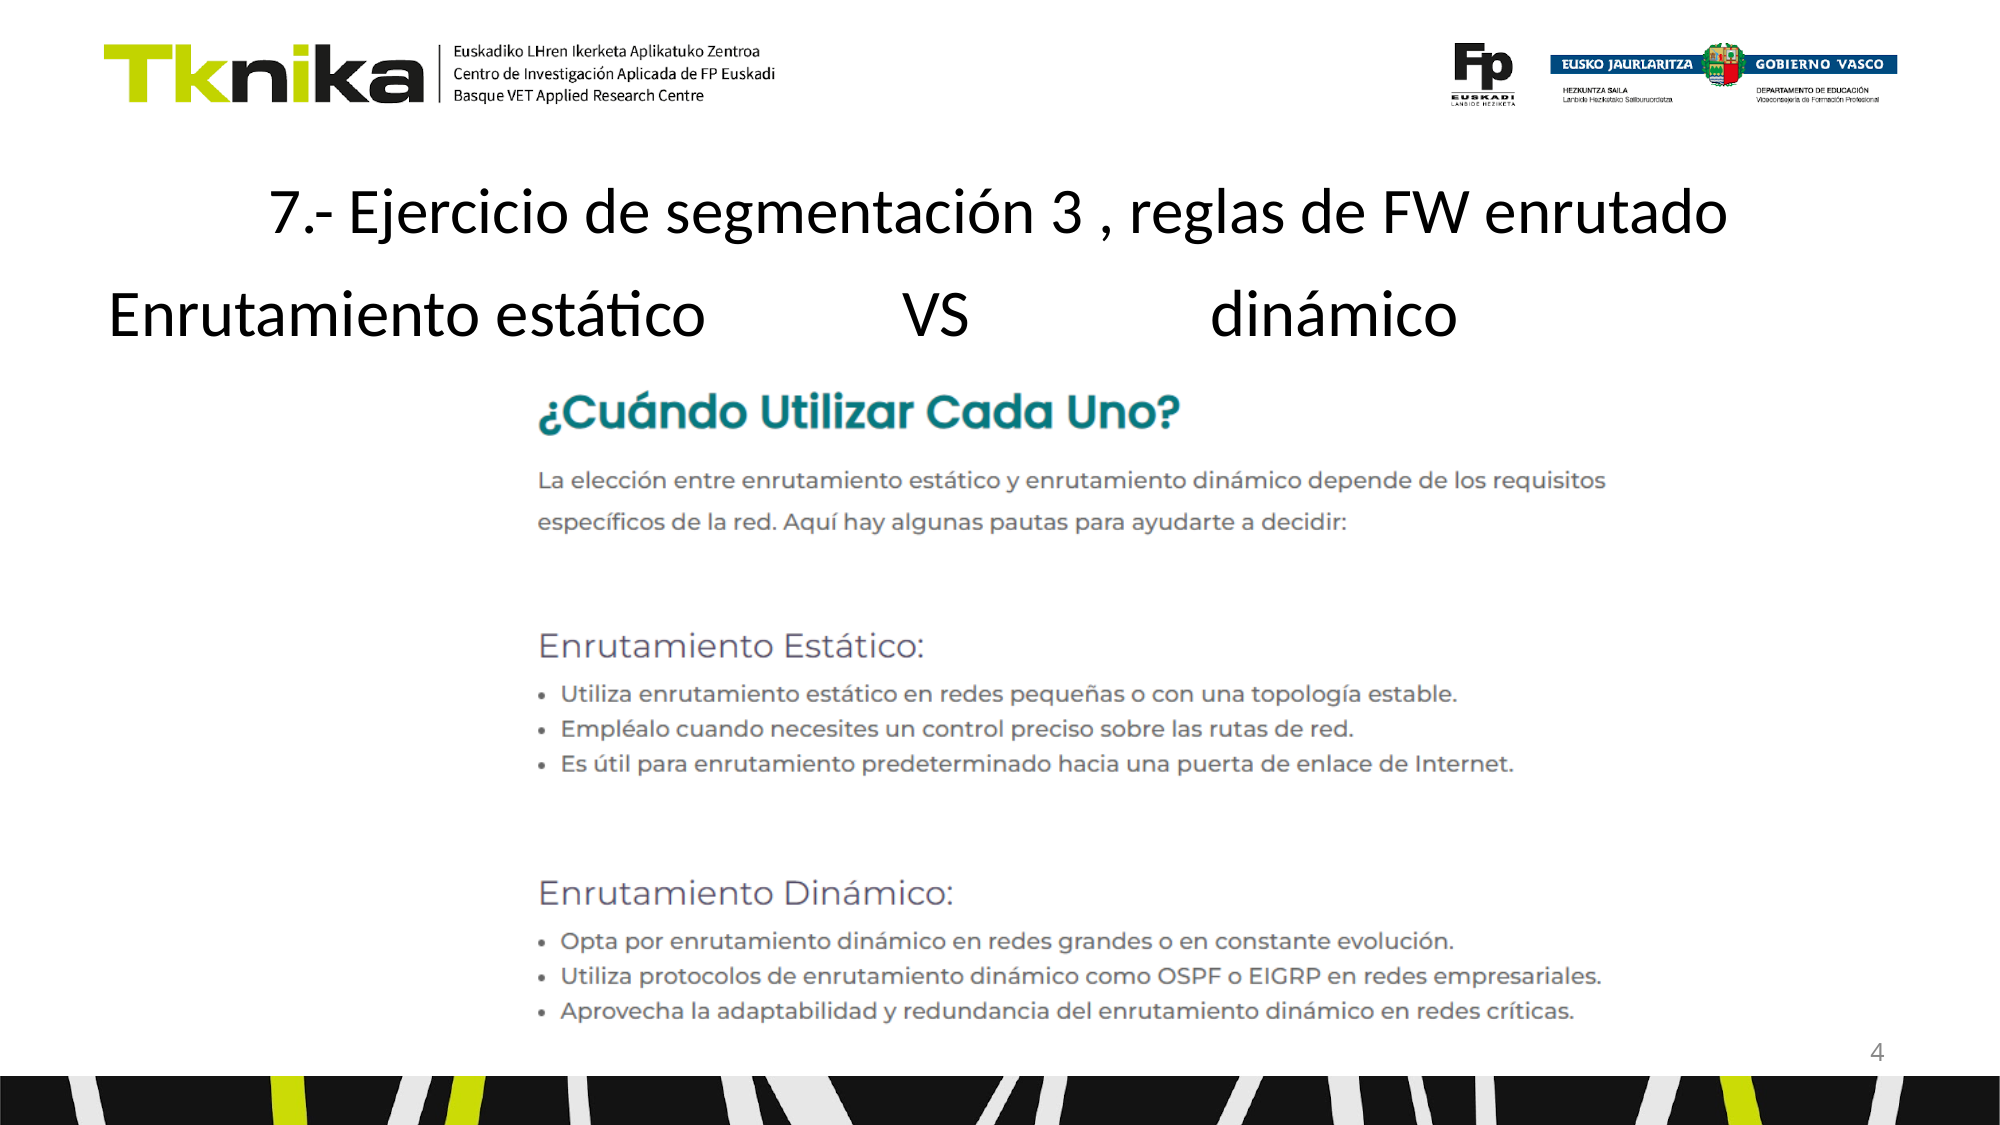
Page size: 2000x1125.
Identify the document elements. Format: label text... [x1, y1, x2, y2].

picture [102, 42, 1898, 106]
picture [0, 1076, 2000, 1125]
text_box Enrutamiento estático VS dinámico [93, 255, 1768, 363]
text_box 7.- Ejercicio de segmentación 3 , reglas de FW enrutado [93, 160, 1907, 255]
picture [490, 349, 1633, 1062]
slide_number ‹#› [1433, 1023, 1900, 1084]
